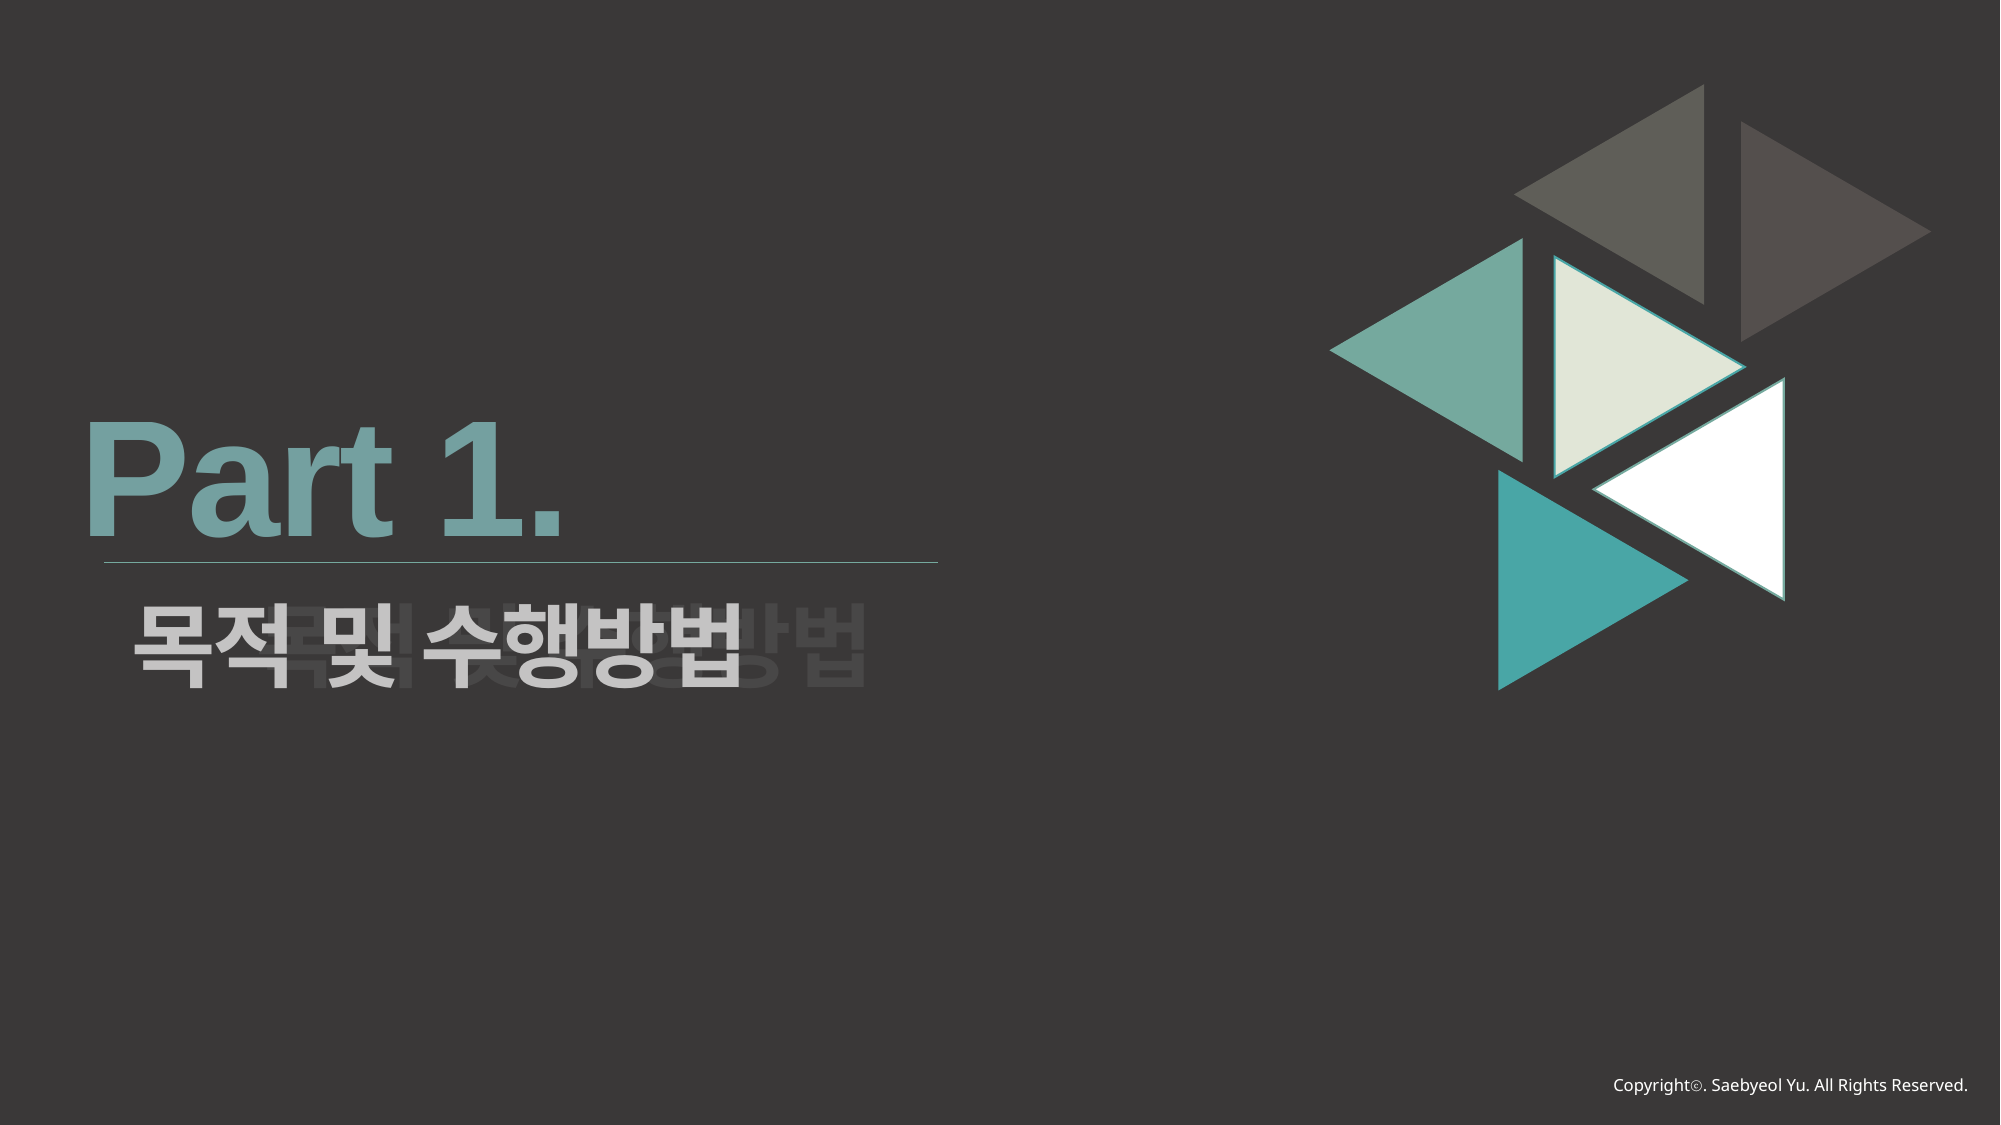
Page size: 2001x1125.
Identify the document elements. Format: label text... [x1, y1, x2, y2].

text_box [1331, 84, 1932, 691]
text_box Copyrightⓒ. Saebyeol Yu. All Rights Reserved. [1598, 1067, 1984, 1102]
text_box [86, 362, 938, 708]
